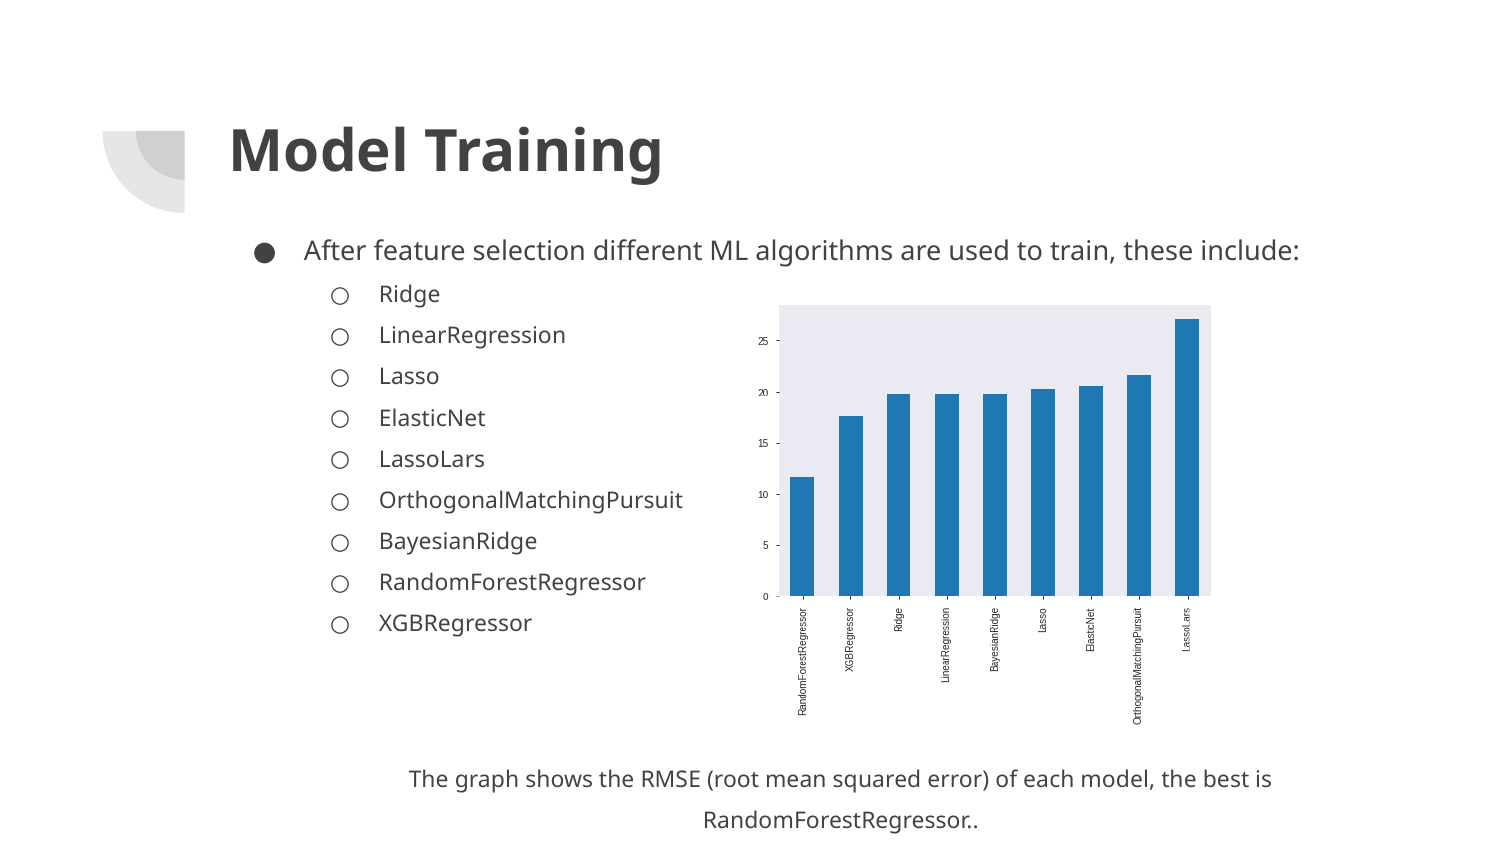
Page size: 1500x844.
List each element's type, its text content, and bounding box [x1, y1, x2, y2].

list After feature selection different ML algorithms are used to train, these include: Ridge LinearRegression Lasso ElasticNet LassoLars OrthogonalMatchingPursuit BayesianRidge RandomForestRegressor XGBRegressor The graph shows the RMSE (root mean squared error) of each model, the best is RandomForestRegressor.. [213, 213, 1368, 812]
title Model Training [213, 98, 1368, 213]
picture [749, 295, 1221, 730]
